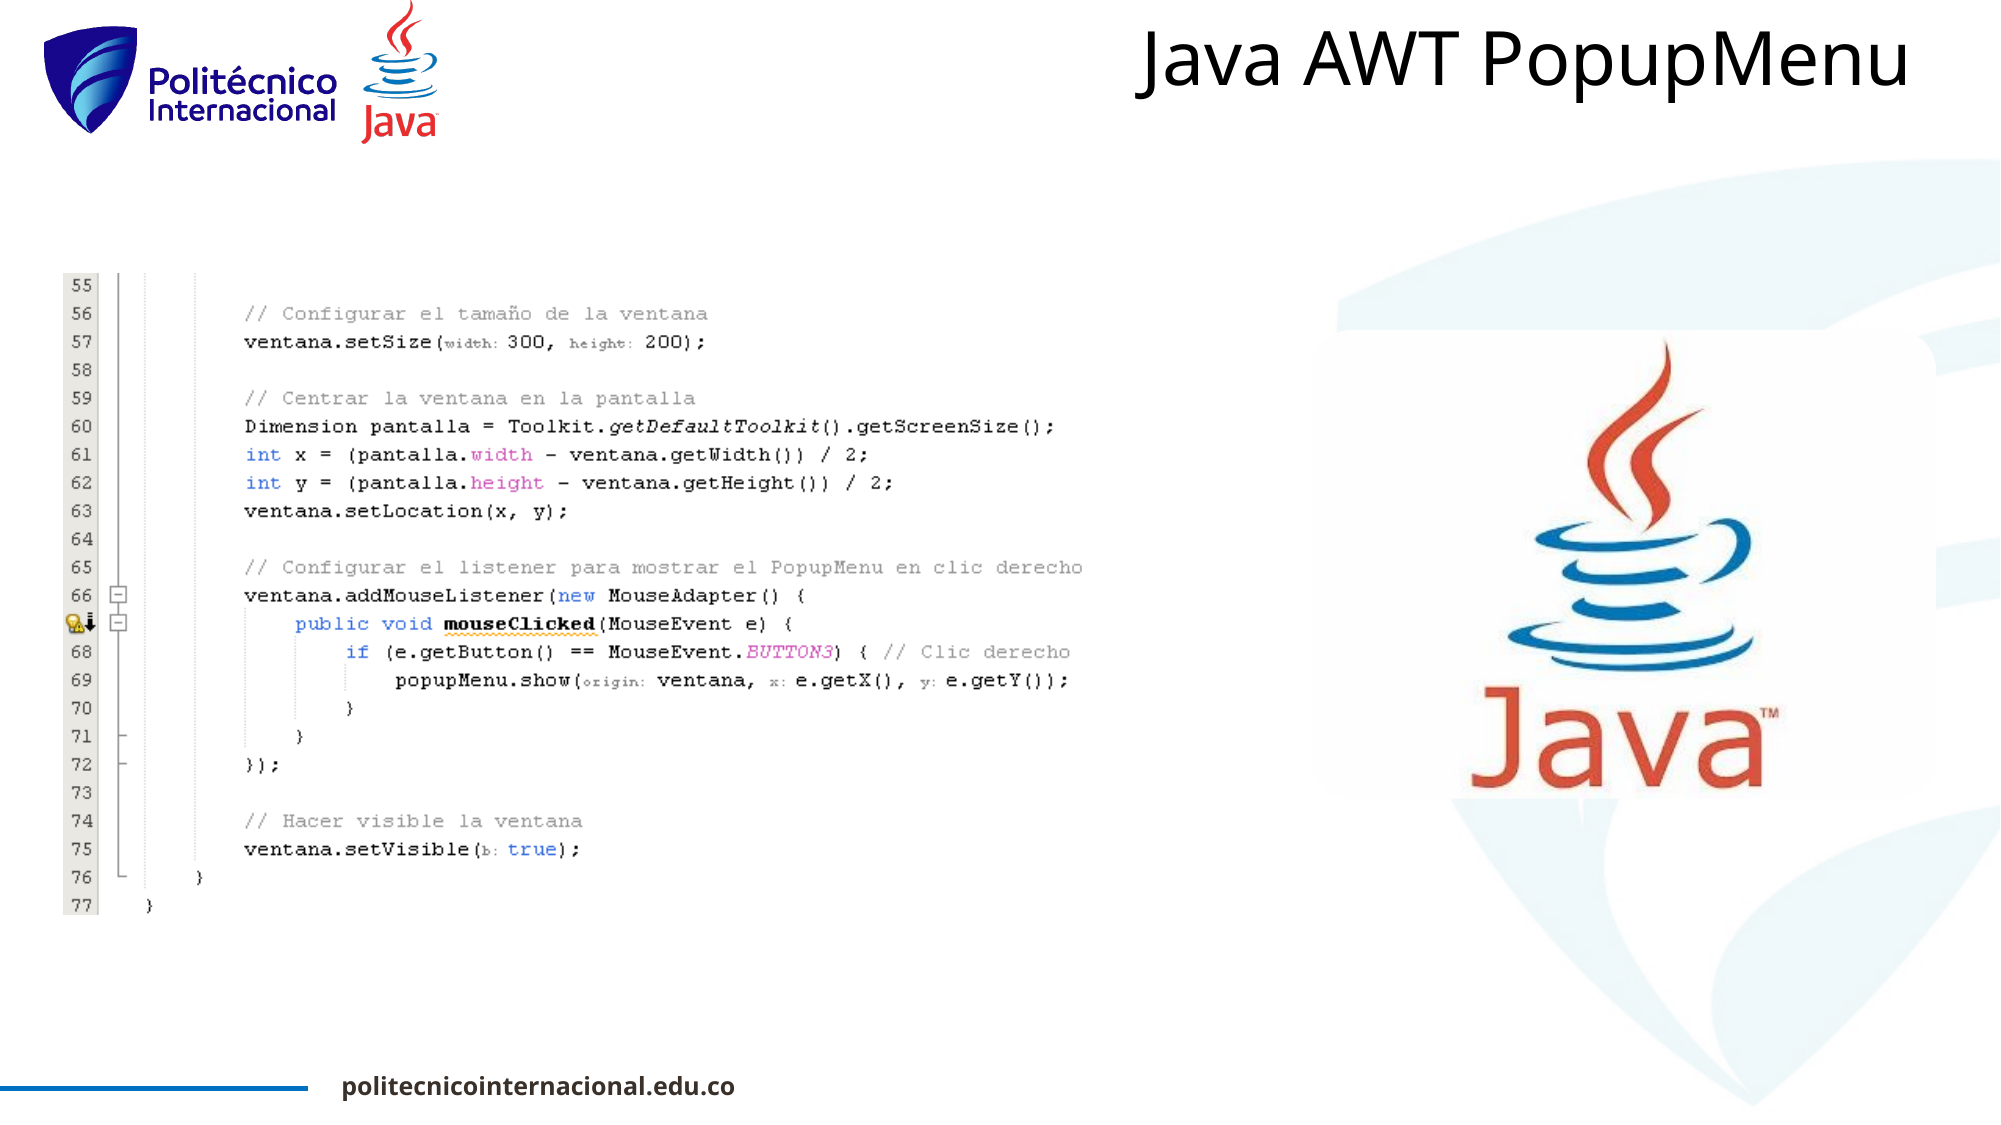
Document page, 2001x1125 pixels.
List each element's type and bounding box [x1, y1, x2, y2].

text_box [429, 915, 452, 1125]
picture [0, 0, 2000, 1125]
